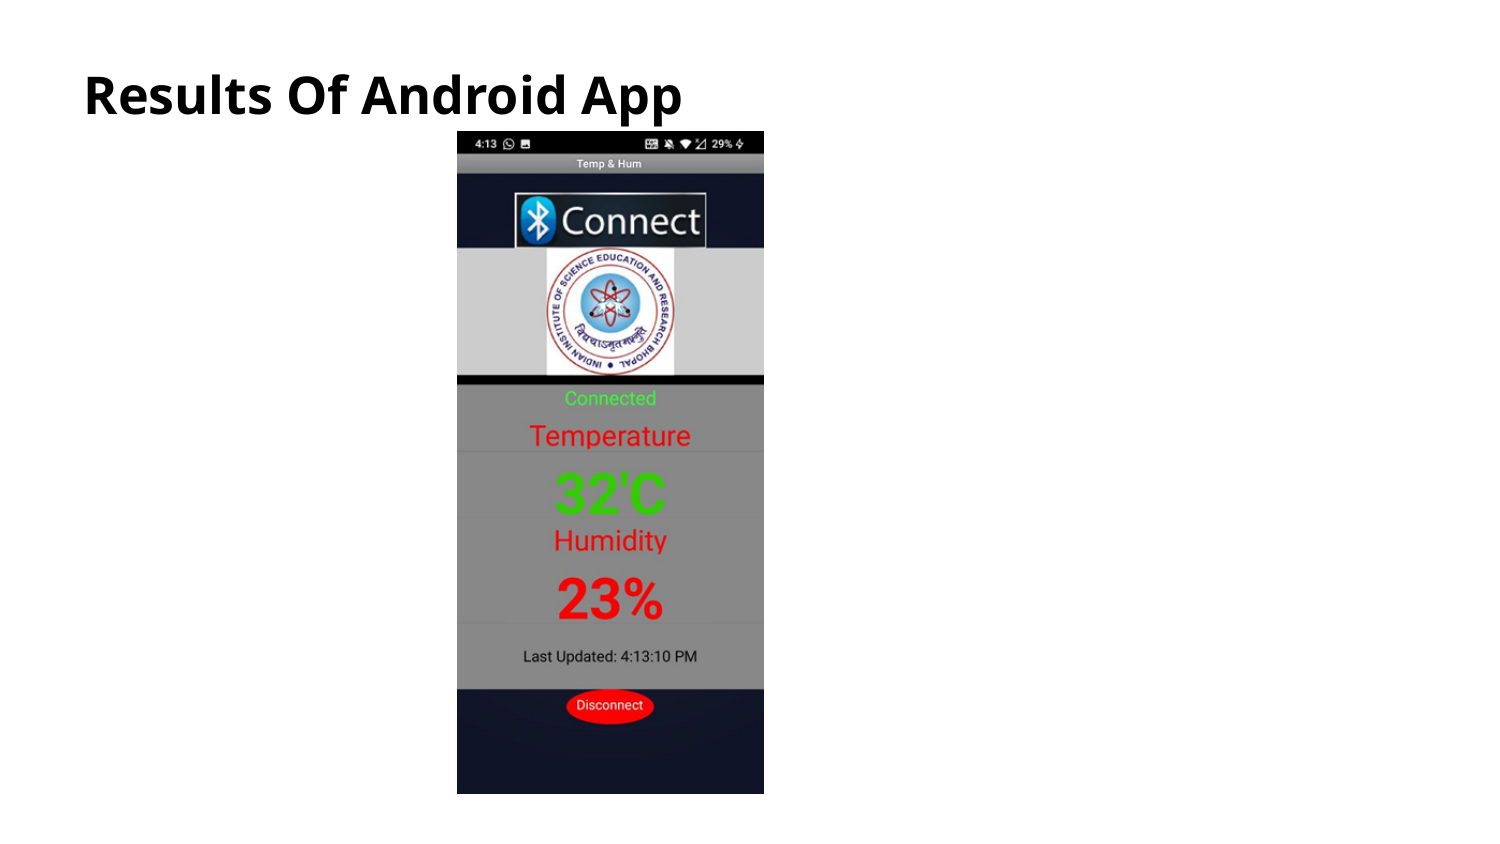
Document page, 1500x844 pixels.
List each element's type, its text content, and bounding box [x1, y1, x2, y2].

text_box Results Of Android App [72, 56, 1422, 131]
picture [457, 131, 764, 794]
